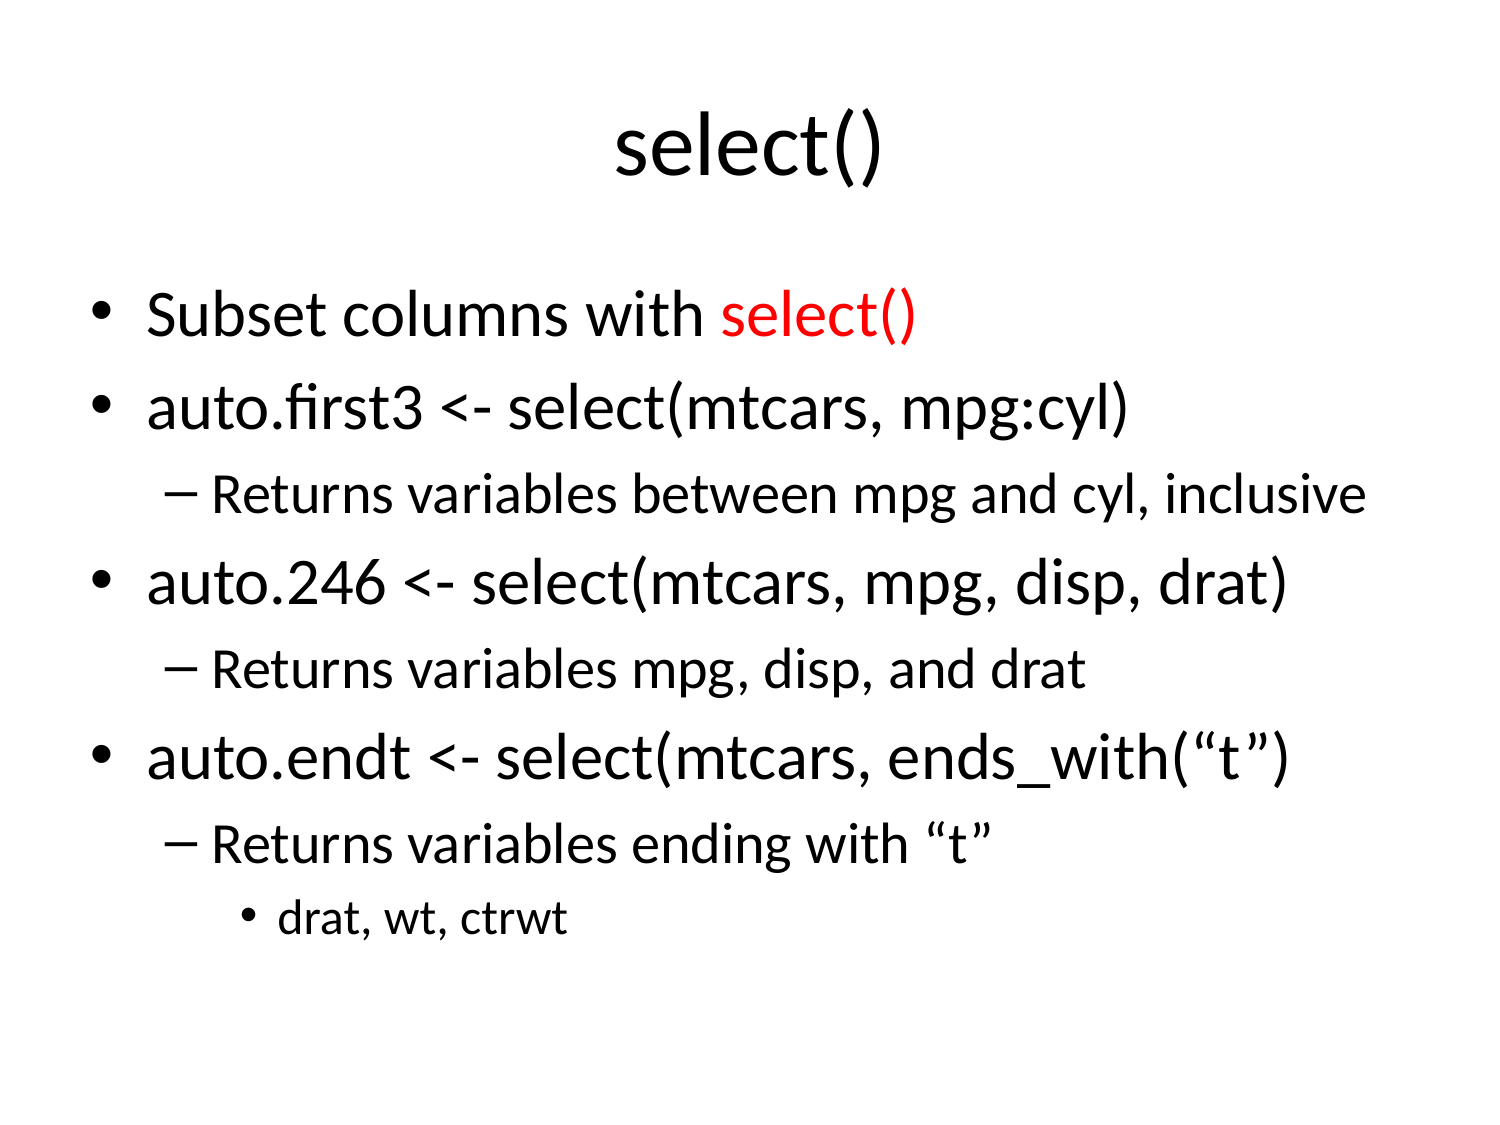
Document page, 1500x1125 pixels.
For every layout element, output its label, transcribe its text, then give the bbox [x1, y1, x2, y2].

text_box Subset columns with select() auto.first3 <- select(mtcars, mpg:cyl) Returns variables between mpg and cyl, inclusive auto.246 <- select(mtcars, mpg, disp, drat) Returns variables mpg, disp, and drat auto.endt <- select(mtcars, ends_with(“t”) Returns variables ending with “t” drat, wt, ctrwt [74, 262, 1425, 1005]
title select() [75, 45, 1425, 233]
